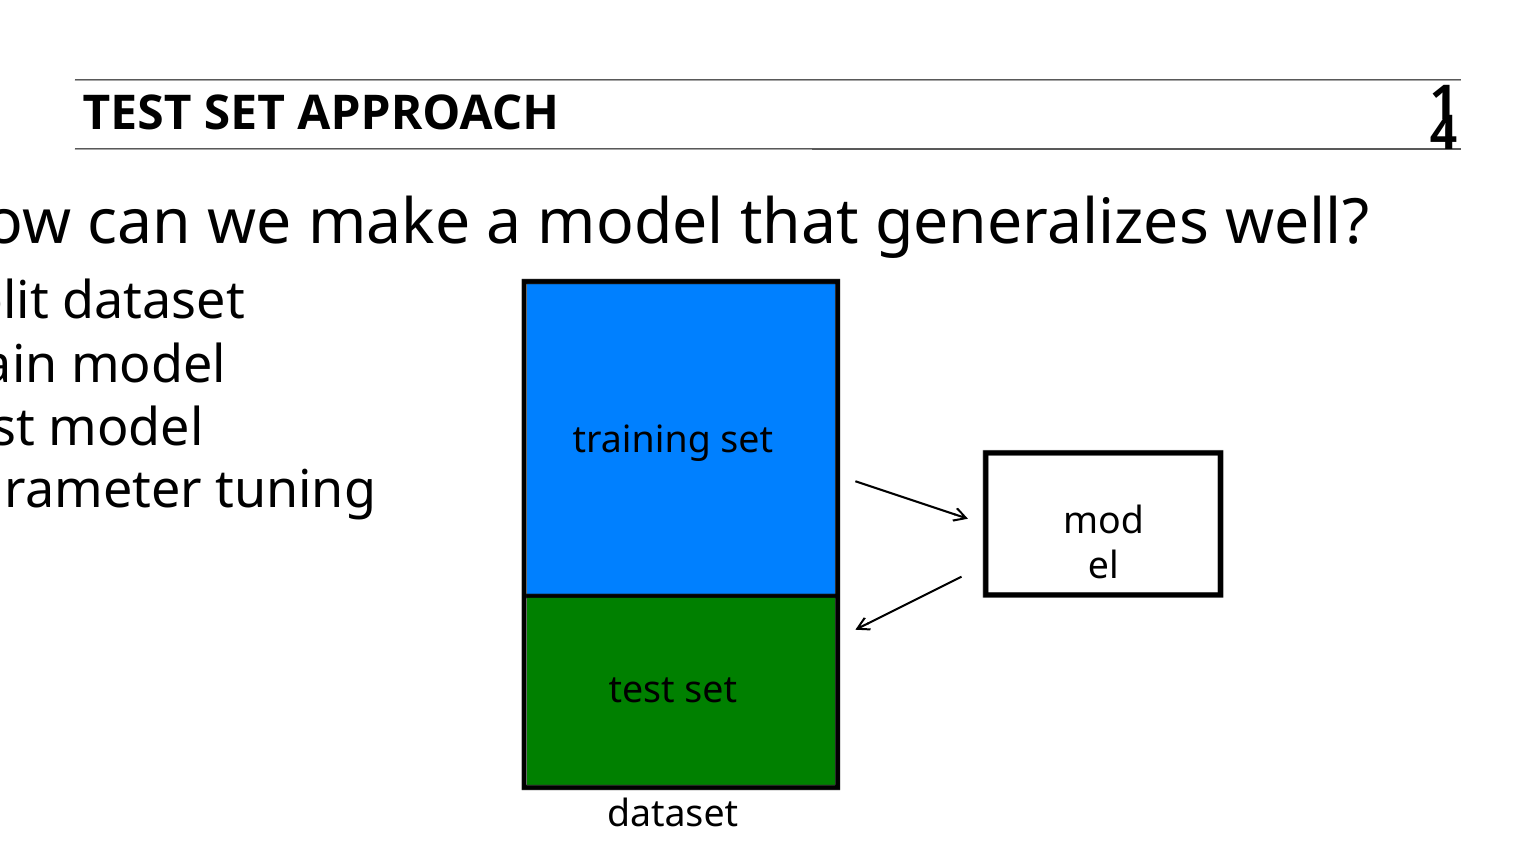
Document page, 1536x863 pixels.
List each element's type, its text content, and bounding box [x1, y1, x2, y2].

text_box dataset [592, 802, 754, 841]
slide_number 14 [1419, 86, 1461, 138]
picture [517, 275, 844, 794]
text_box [851, 584, 965, 623]
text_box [855, 480, 969, 519]
picture [955, 423, 1256, 632]
list Test Set Approach [67, 81, 1118, 132]
text_box Q: How can we make a model that generalizes well? 1) split dataset 2) train model 3) test model 4) parameter tuning [0, 173, 1386, 526]
